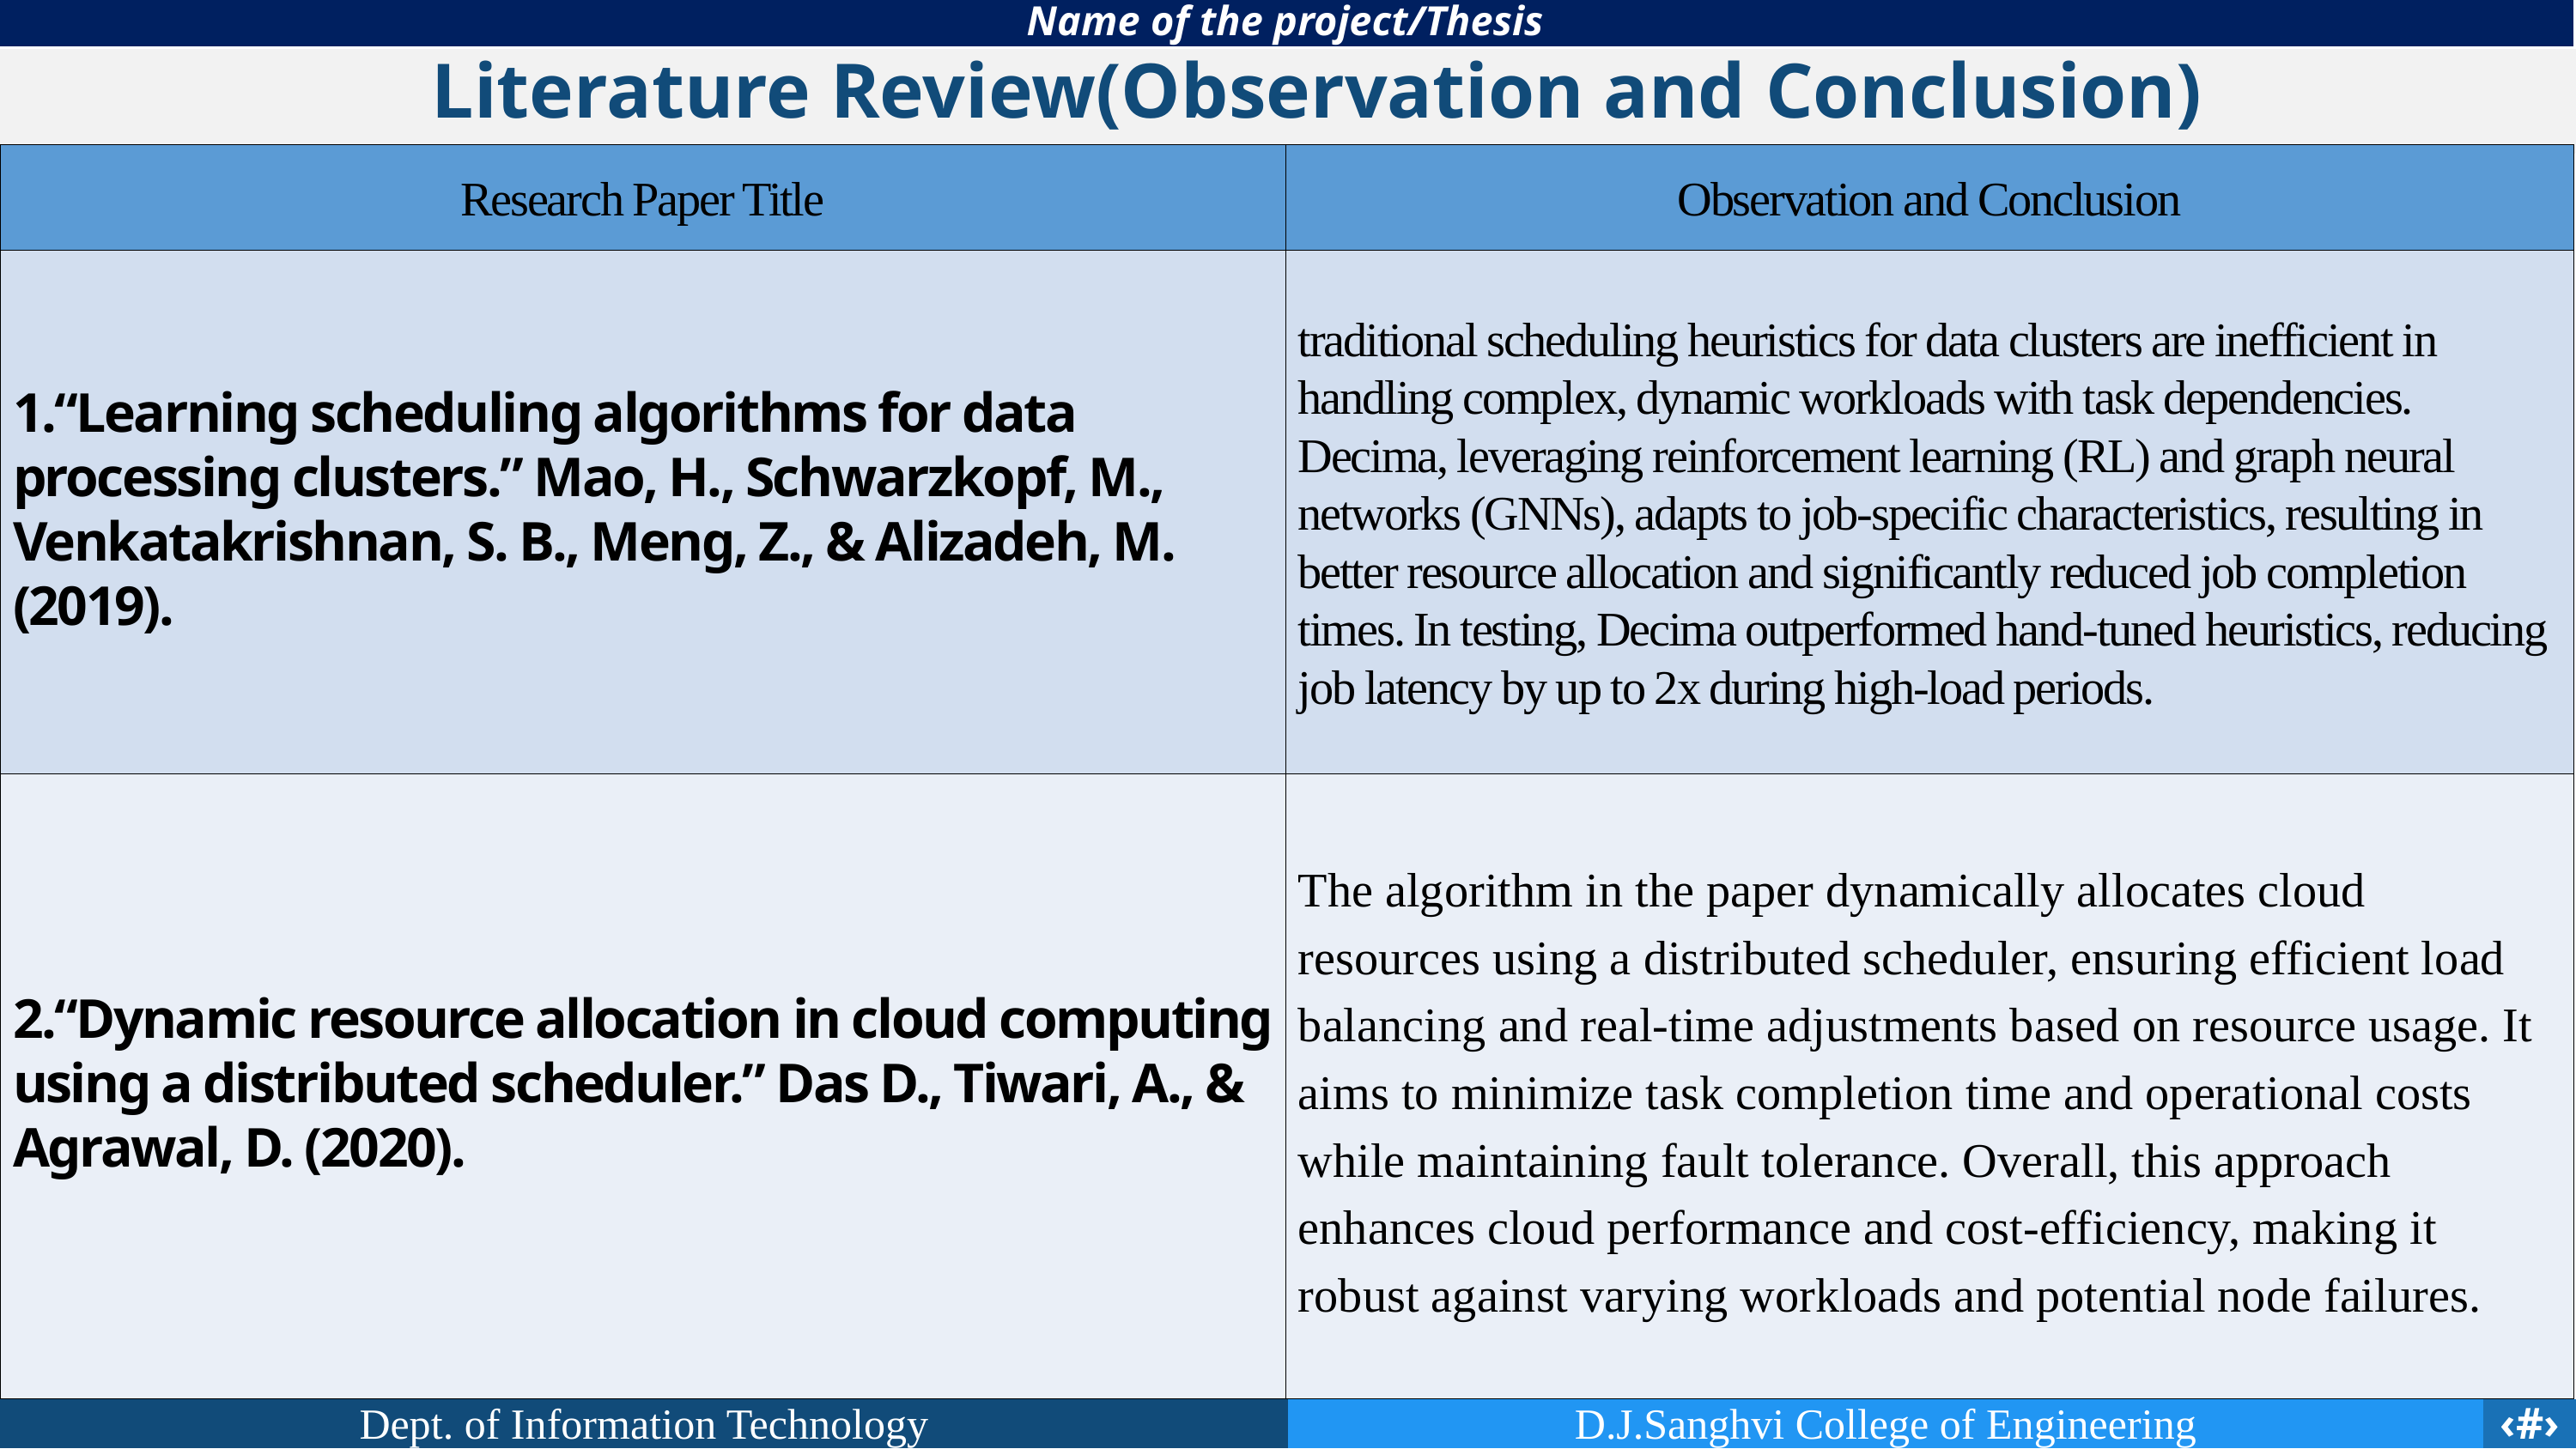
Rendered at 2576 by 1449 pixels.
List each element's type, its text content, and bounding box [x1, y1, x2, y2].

table_cell 2.“Dynamic resource allocation in cloud computing using a distributed scheduler.” Das D., Tiwari, A., & Agrawal, D. (2020). [1, 774, 1285, 1397]
table_cell The algorithm in the paper dynamically allocates cloud resources using a distributed scheduler, ensuring efficient load balancing and real-time adjustments based on resource usage. It aims to minimize task completion time and operational costs while maintaining fault tolerance. Overall, this approach enhances cloud performance and cost-efficiency, making it robust against varying workloads and potential node failures. [1286, 774, 2573, 1397]
table_cell traditional scheduling heuristics for data clusters are inefficient in handling complex, dynamic workloads with task dependencies. Decima, leveraging reinforcement learning (RL) and graph neural networks (GNNs), adapts to job-specific characteristics, resulting in better resource allocation and significantly reduced job completion times. In testing, Decima outperformed hand-tuned heuristics, reducing job latency by up to 2x during high-load periods. [1286, 251, 2573, 773]
table_header Research Paper Title [1, 163, 1285, 250]
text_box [2482, 1398, 2576, 1449]
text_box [0, 1398, 1286, 1449]
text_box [0, 0, 2574, 47]
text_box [1287, 1398, 2482, 1449]
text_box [0, 48, 2576, 155]
table_header Observation and Conclusion [1286, 164, 2573, 250]
table_cell 1.“Learning scheduling algorithms for data processing clusters.” Mao, H., Schwarzkopf, M., Venkatakrishnan, S. B., Meng, Z., & Alizadeh, M. (2019). [1, 251, 1285, 773]
